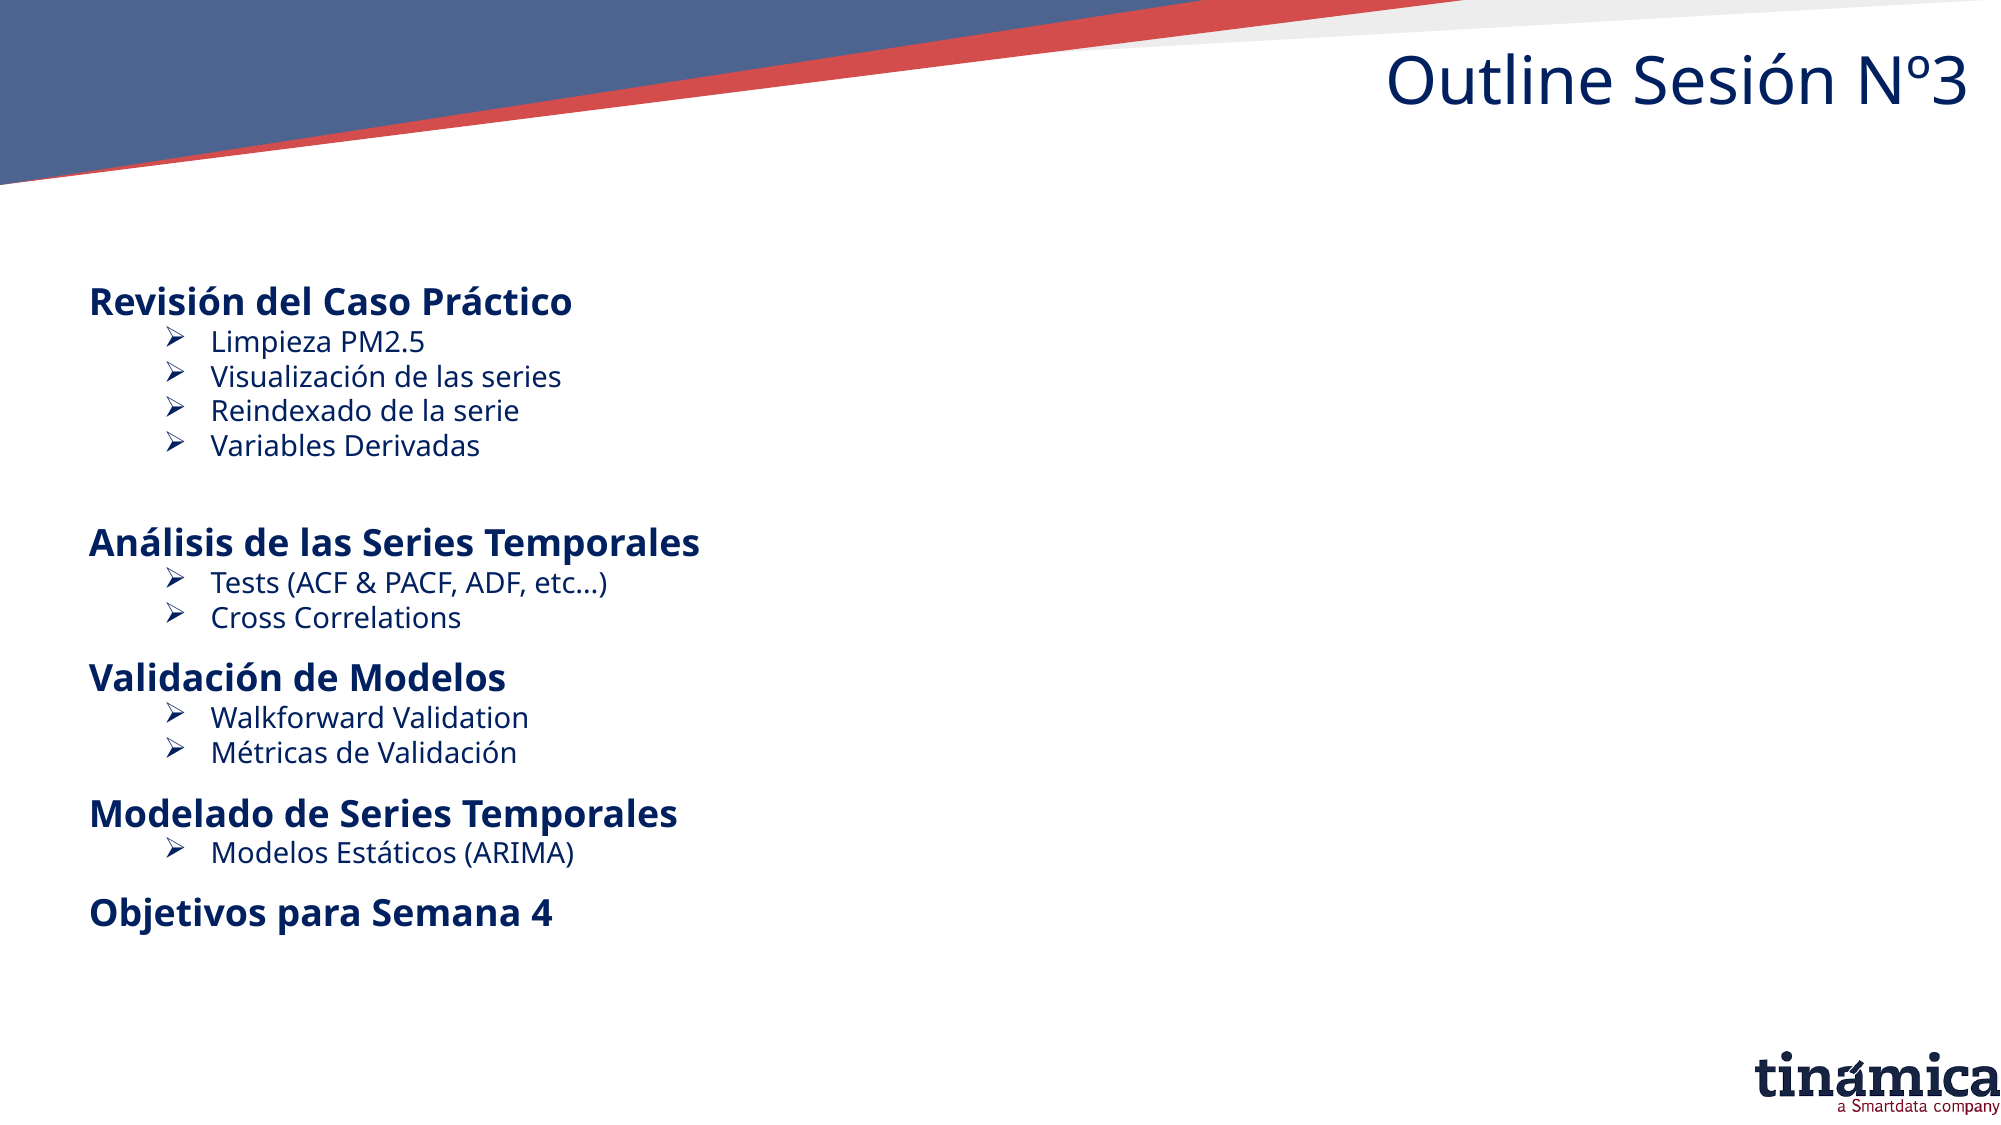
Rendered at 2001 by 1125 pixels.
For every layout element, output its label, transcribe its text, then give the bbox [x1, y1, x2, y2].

text_box Análisis de las Series Temporales Tests (ACF & PACF, ADF, etc…) Cross Correlations [73, 511, 1031, 642]
text_box Objetivos para Semana 4 [73, 881, 1031, 942]
text_box Revisión del Caso Práctico Limpieza PM2.5 Visualización de las series Reindexado de la serie Variables Derivadas [73, 270, 1031, 505]
text_box Validación de Modelos Walkforward Validation Métricas de Validación [73, 646, 1031, 777]
picture [1755, 1051, 2000, 1115]
text_box Modelado de Series Temporales Modelos Estáticos (ARIMA) [73, 782, 1031, 877]
text_box Outline Sesión Nº3 [1259, 30, 2000, 126]
